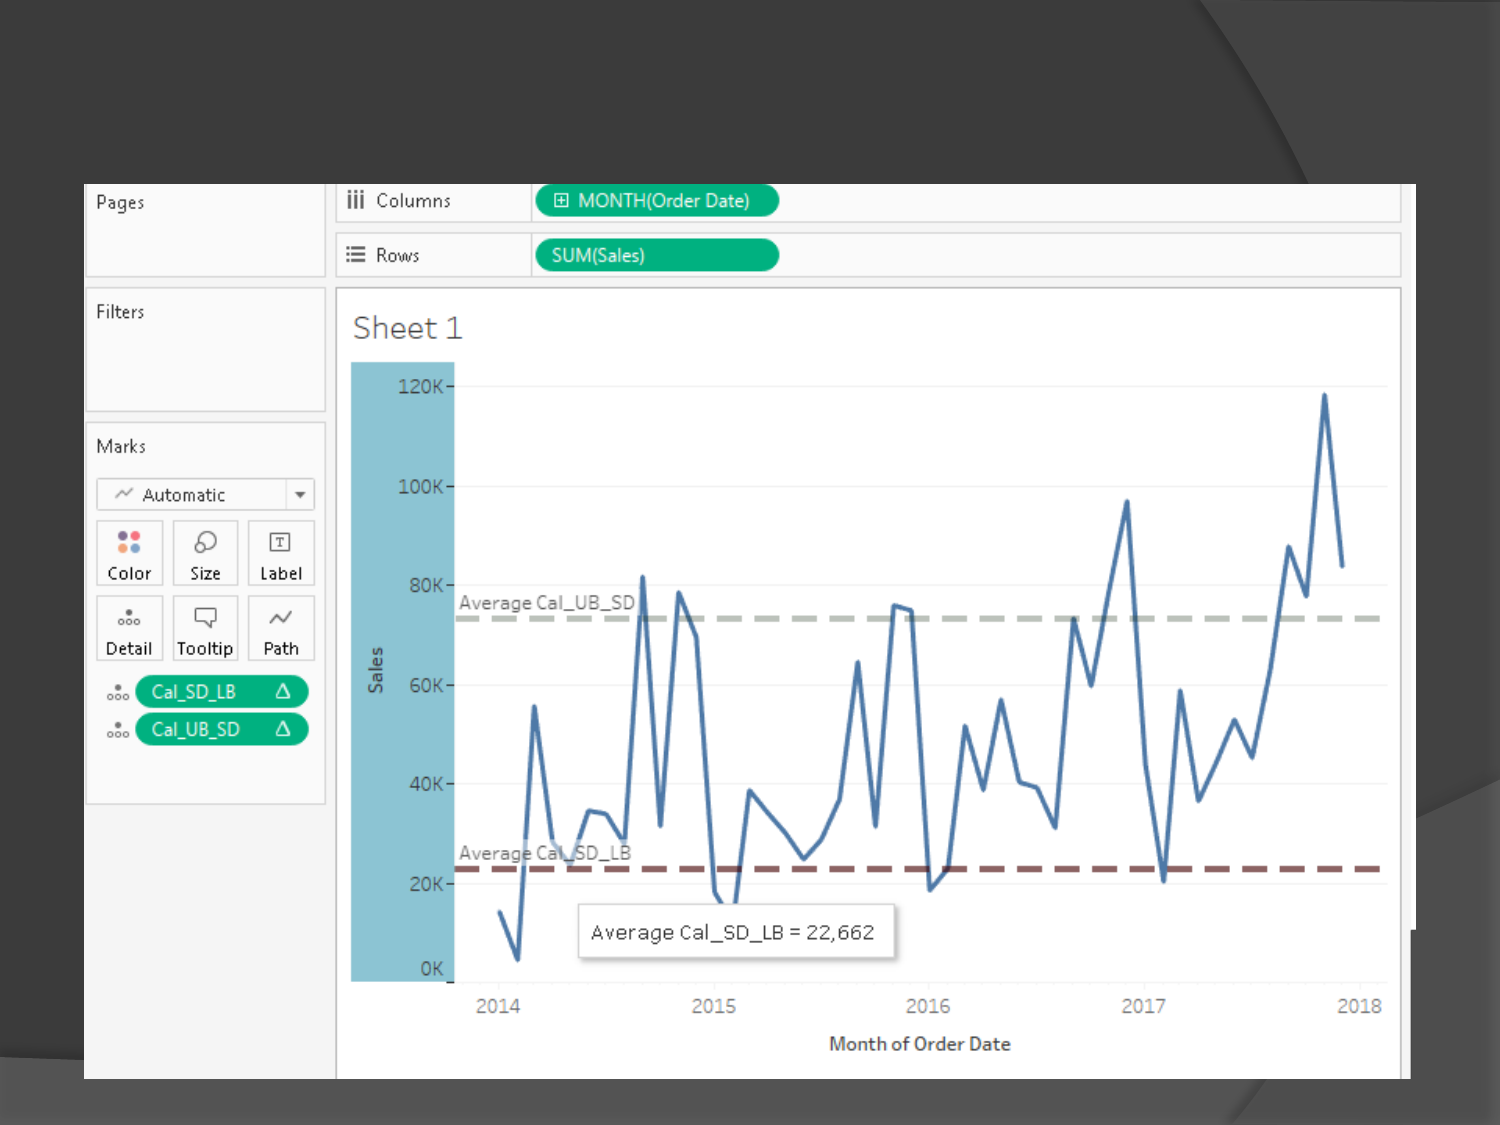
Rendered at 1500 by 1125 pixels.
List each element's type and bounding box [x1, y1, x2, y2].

picture [83, 184, 1416, 1079]
